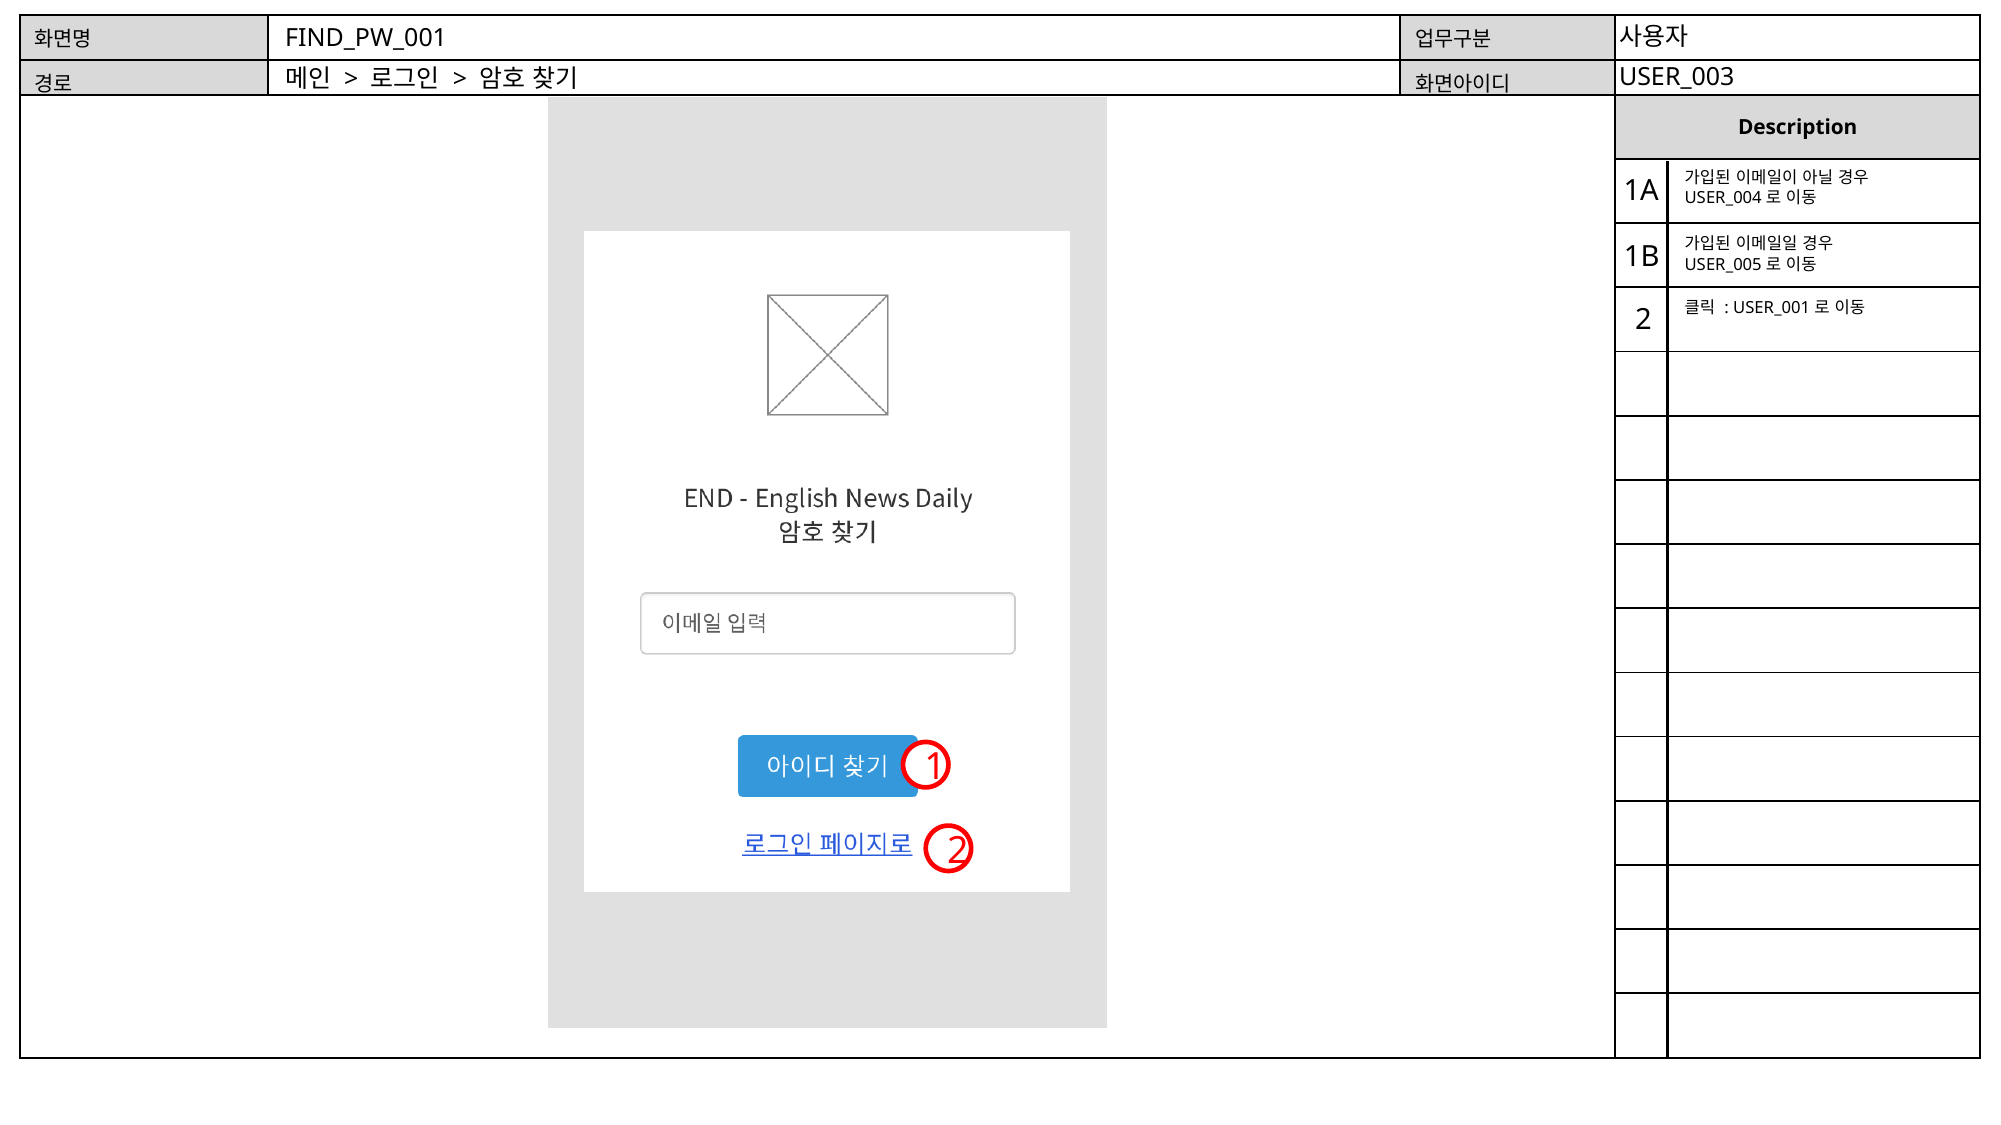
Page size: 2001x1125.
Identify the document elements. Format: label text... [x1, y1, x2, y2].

text_box 가입된 이메일이 아닐 경우 USER_004로 이동 [1669, 159, 1977, 215]
text_box 가입된 이메일일 경우 USER_005로 이동 [1669, 225, 1977, 281]
text_box 2 [1620, 292, 1667, 343]
picture [548, 97, 1107, 1028]
text_box 메인 > 로그인 > 암호 찾기 [270, 55, 1385, 100]
text_box FIND_PW_001 [270, 13, 1385, 55]
text_box 1A [1608, 164, 1674, 214]
text_box 사용자 [1604, 12, 1949, 58]
text_box 클릭 : USER_001로 이동 [1669, 289, 1977, 324]
text_box USER_003 [1604, 58, 1949, 98]
text_box 1B [1609, 229, 1675, 280]
